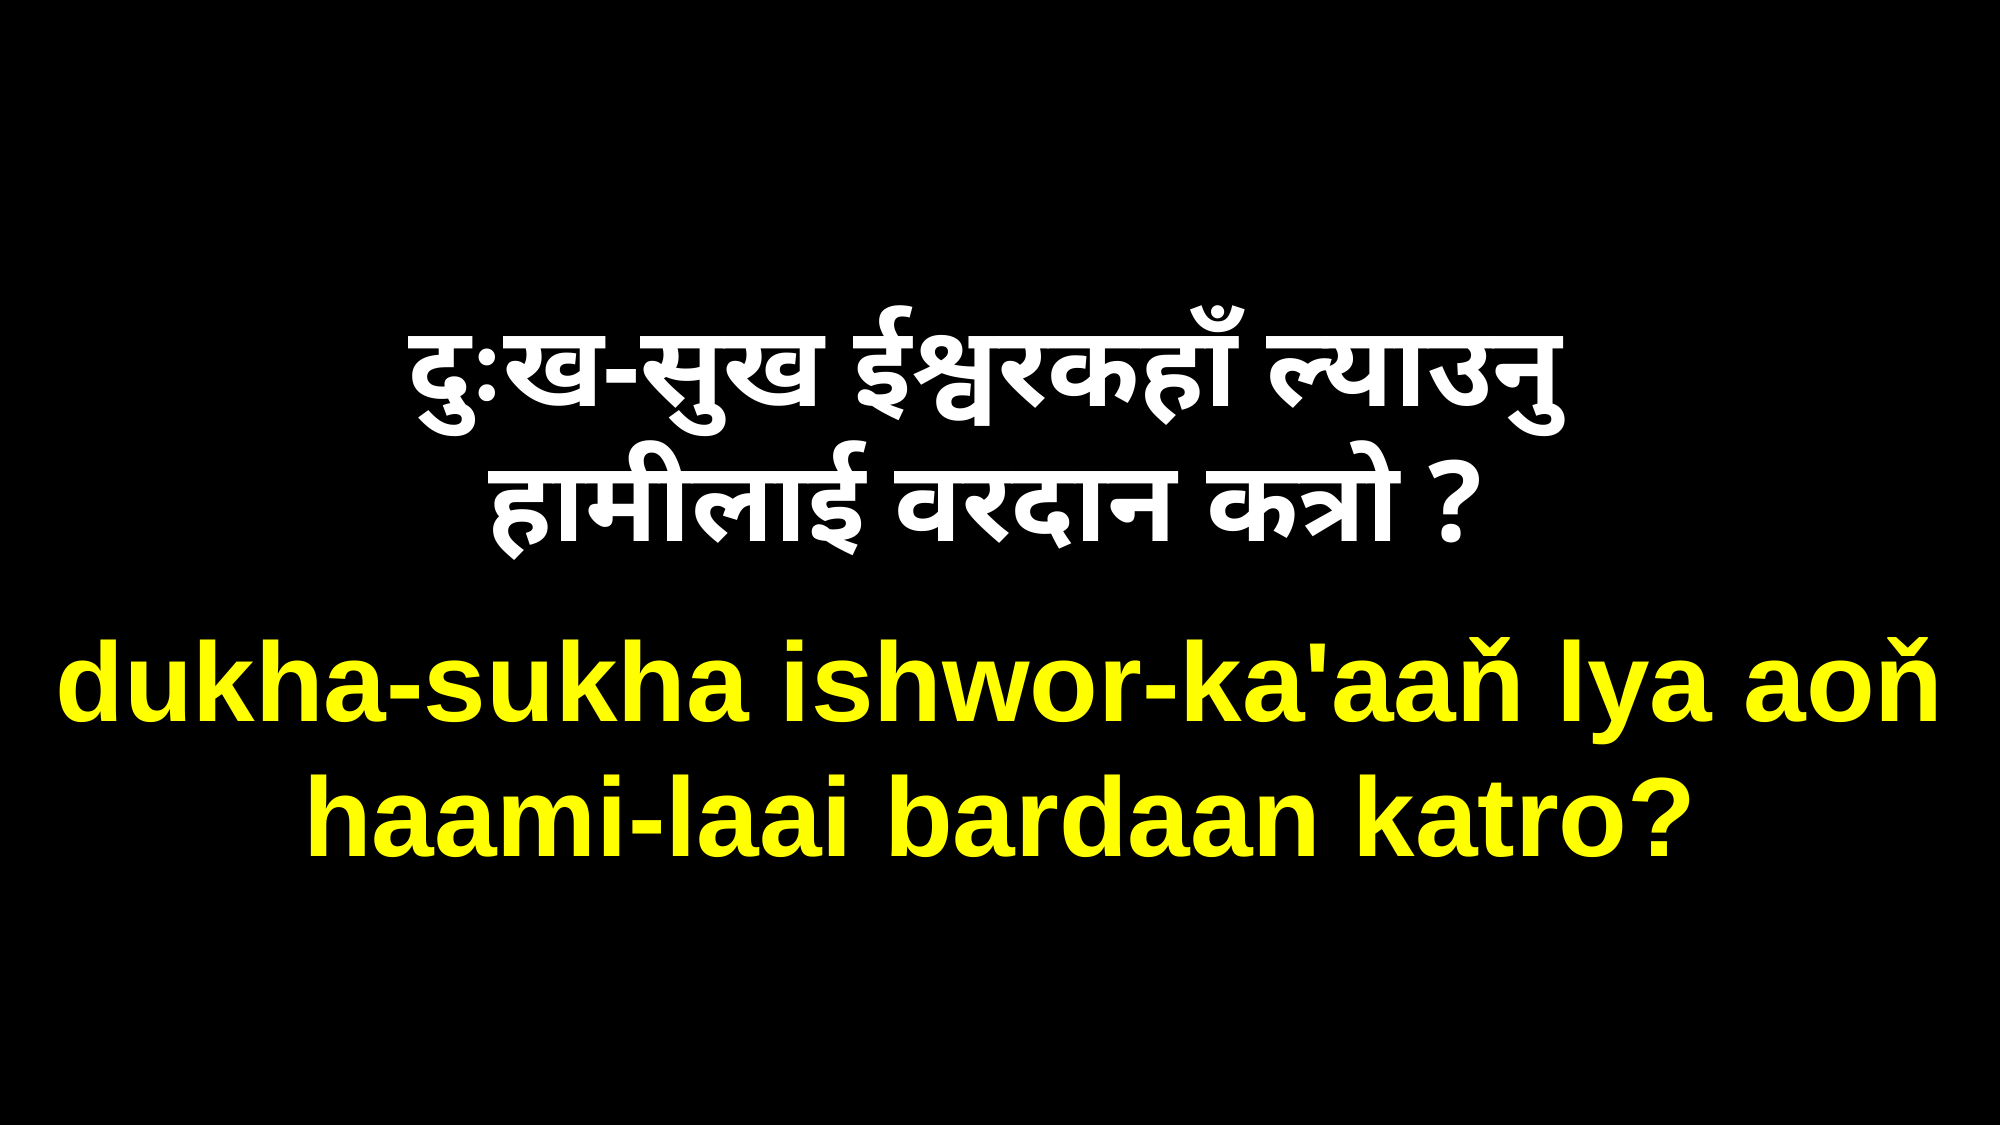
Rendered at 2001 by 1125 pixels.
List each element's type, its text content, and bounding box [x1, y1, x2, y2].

text_box दुःख-सुख ईश्वरकहाँ ल्याउनु हामीलाई वरदान कत्रो ? dukha-sukha ishwor-ka'aaň lya aoň haami-laai bardaan katro? [49, 288, 1951, 886]
